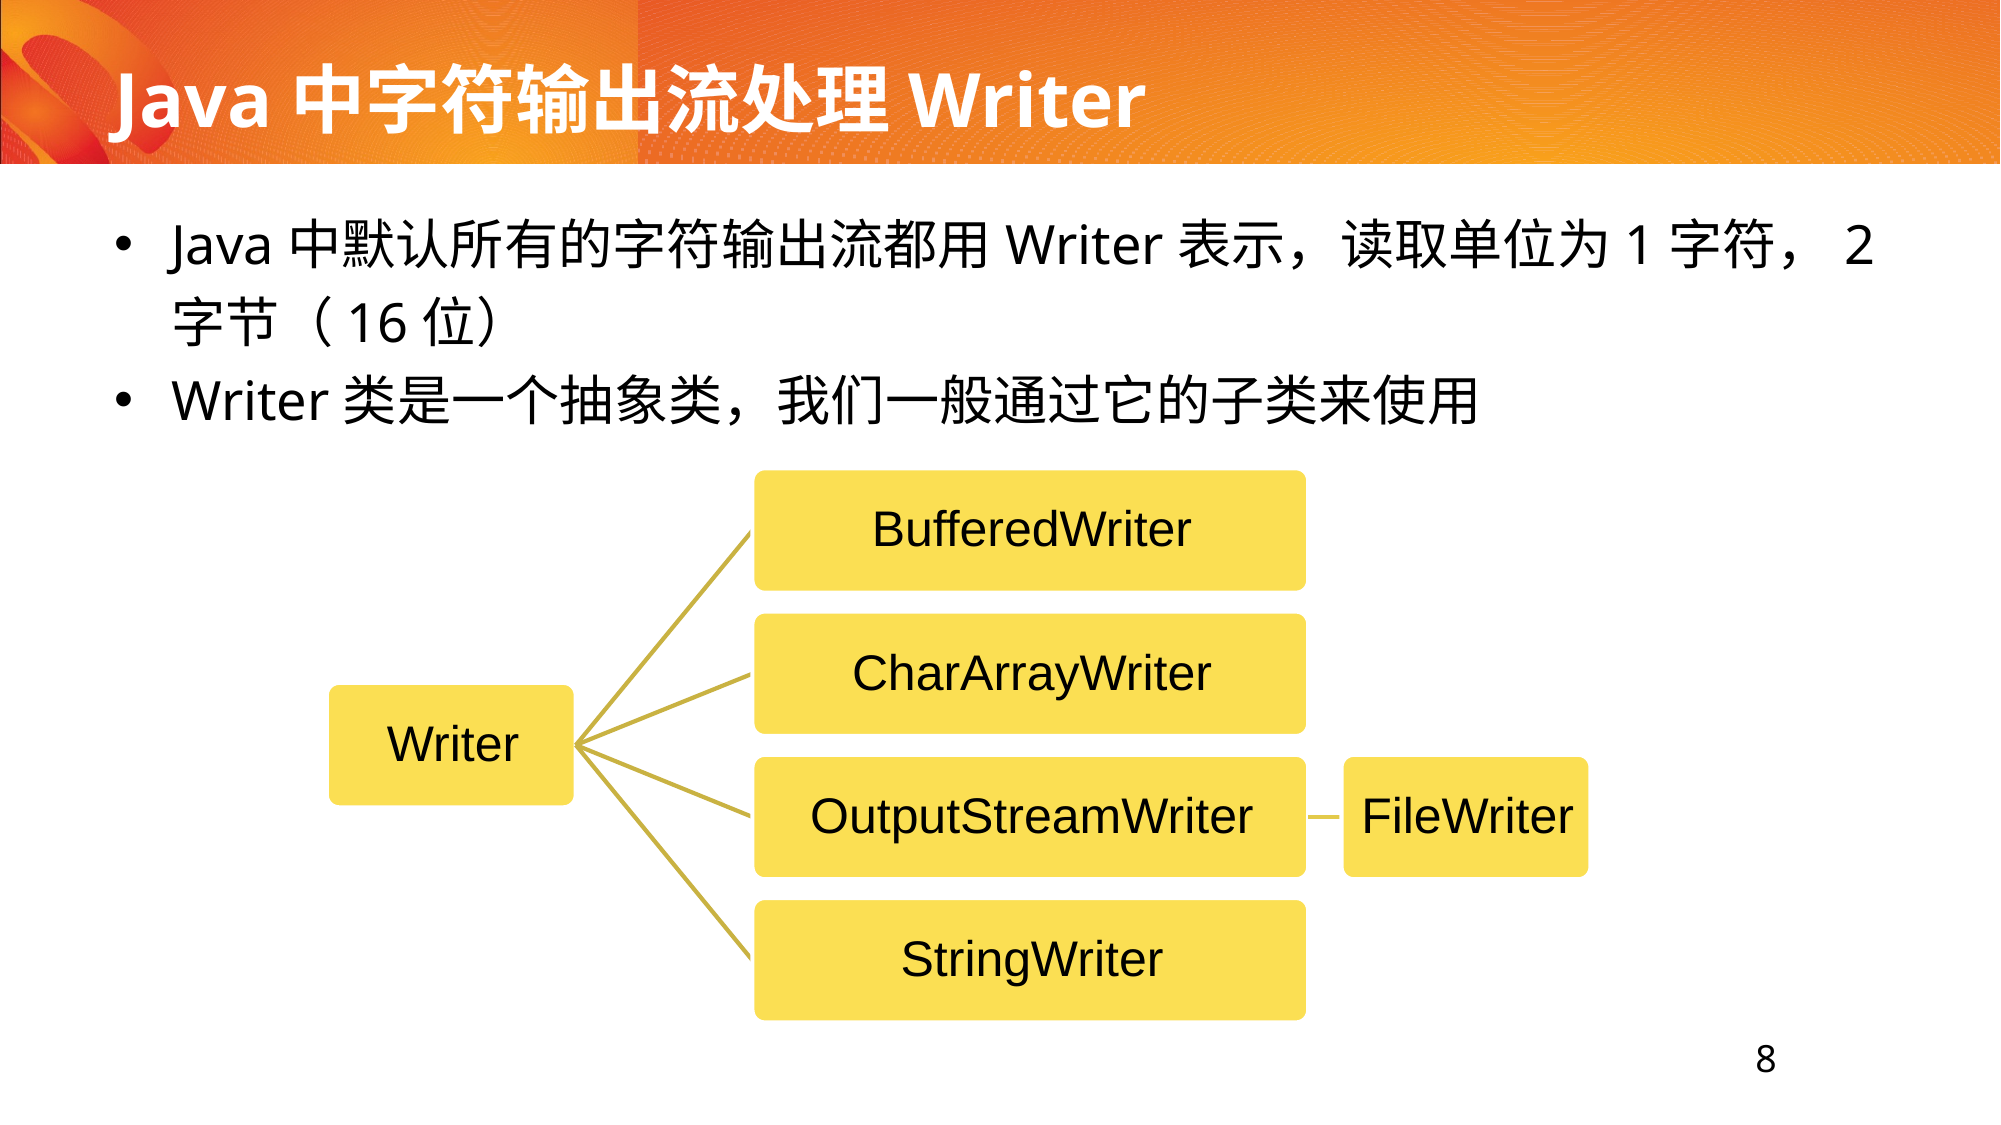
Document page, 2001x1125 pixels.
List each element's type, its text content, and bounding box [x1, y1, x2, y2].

title Java中字符输出流处理Writer [99, 45, 1900, 167]
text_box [326, 467, 1591, 1024]
list Java中默认所有的字符输出流都用Writer表示，读取单位为1字符，2字节（16位） Writer类是一个抽象类，我们一般通过它的子类来使用 [99, 190, 1900, 1005]
picture [0, 0, 2000, 164]
